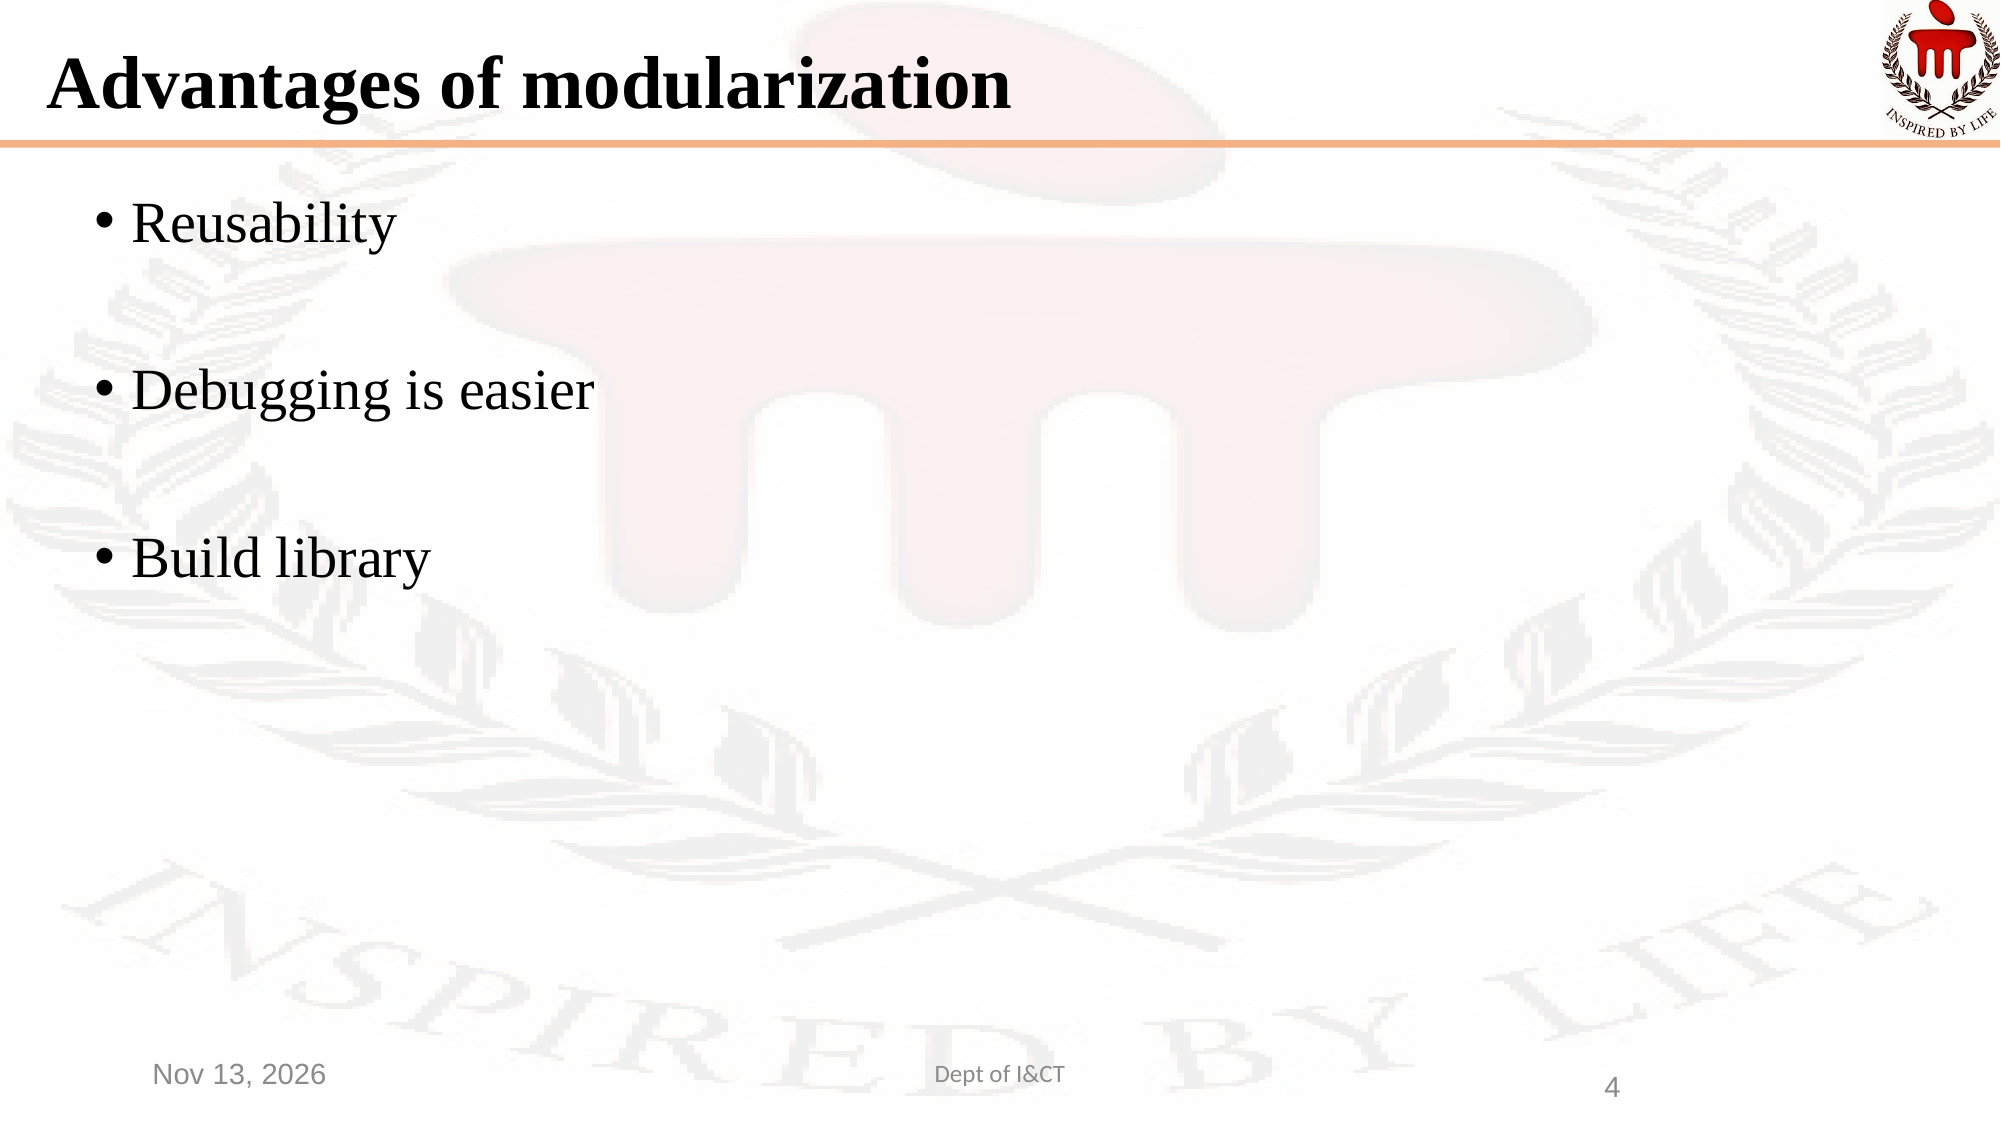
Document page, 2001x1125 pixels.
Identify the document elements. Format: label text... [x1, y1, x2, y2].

title Advantages of modularization [31, 22, 1832, 146]
picture [1882, 0, 2000, 140]
slide_number 5-Oct-21 [137, 1042, 588, 1103]
slide_number 4 [1374, 1046, 1850, 1125]
list Reusability Debugging is easier Build library [79, 184, 1392, 927]
footer Dept of I&CT [662, 1042, 1338, 1103]
